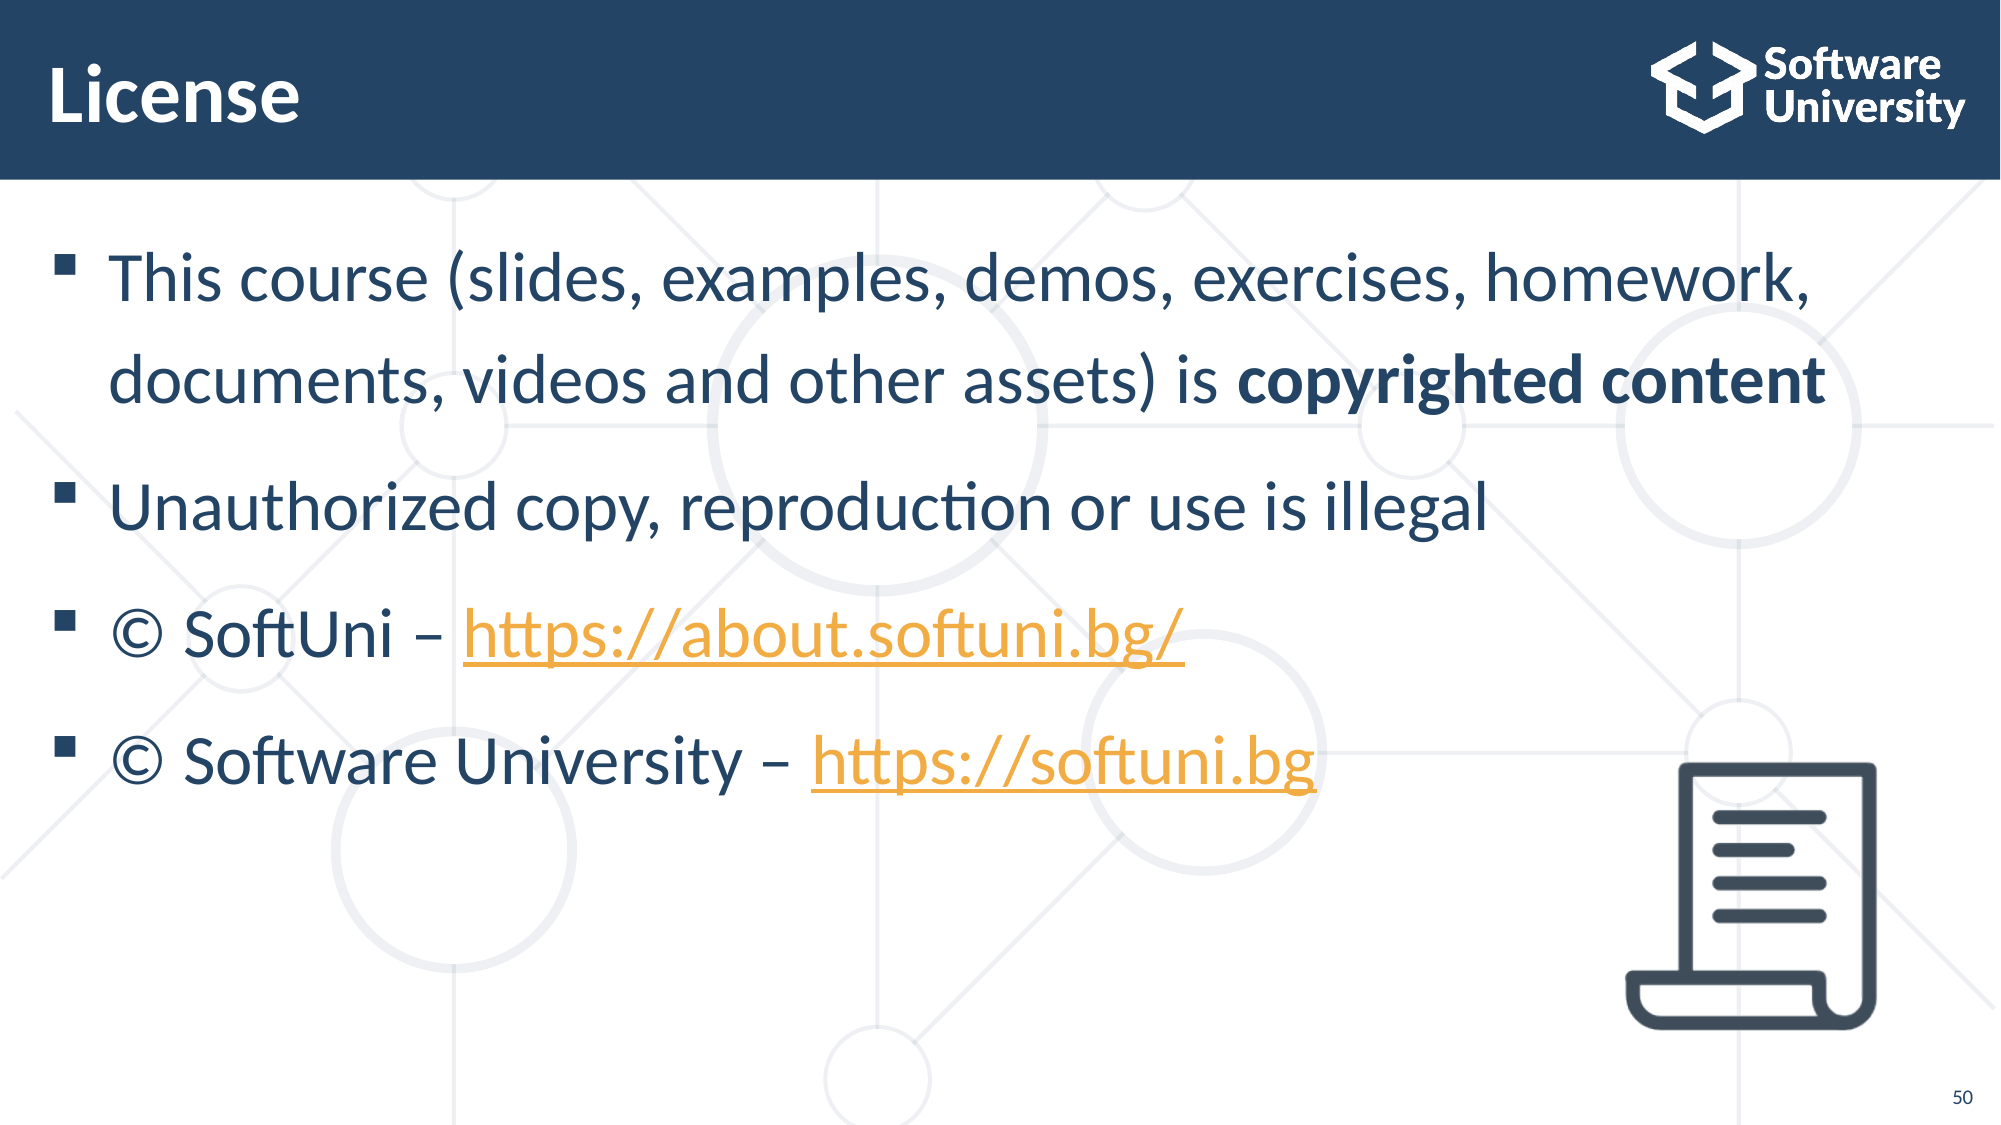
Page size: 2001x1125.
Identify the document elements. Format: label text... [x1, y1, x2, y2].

slide_number 50 [1927, 1067, 1989, 1117]
picture [1651, 41, 1966, 134]
title License [31, 16, 1625, 162]
list This course (slides, examples, demos, exercises, homework, documents, videos and other assets) is copyrighted content Unauthorized copy, reproduction or use is illegal © SoftUni – https://about.softuni.bg/ © Software University – https://softuni.bg [31, 208, 1970, 1104]
picture [1598, 728, 1916, 1065]
